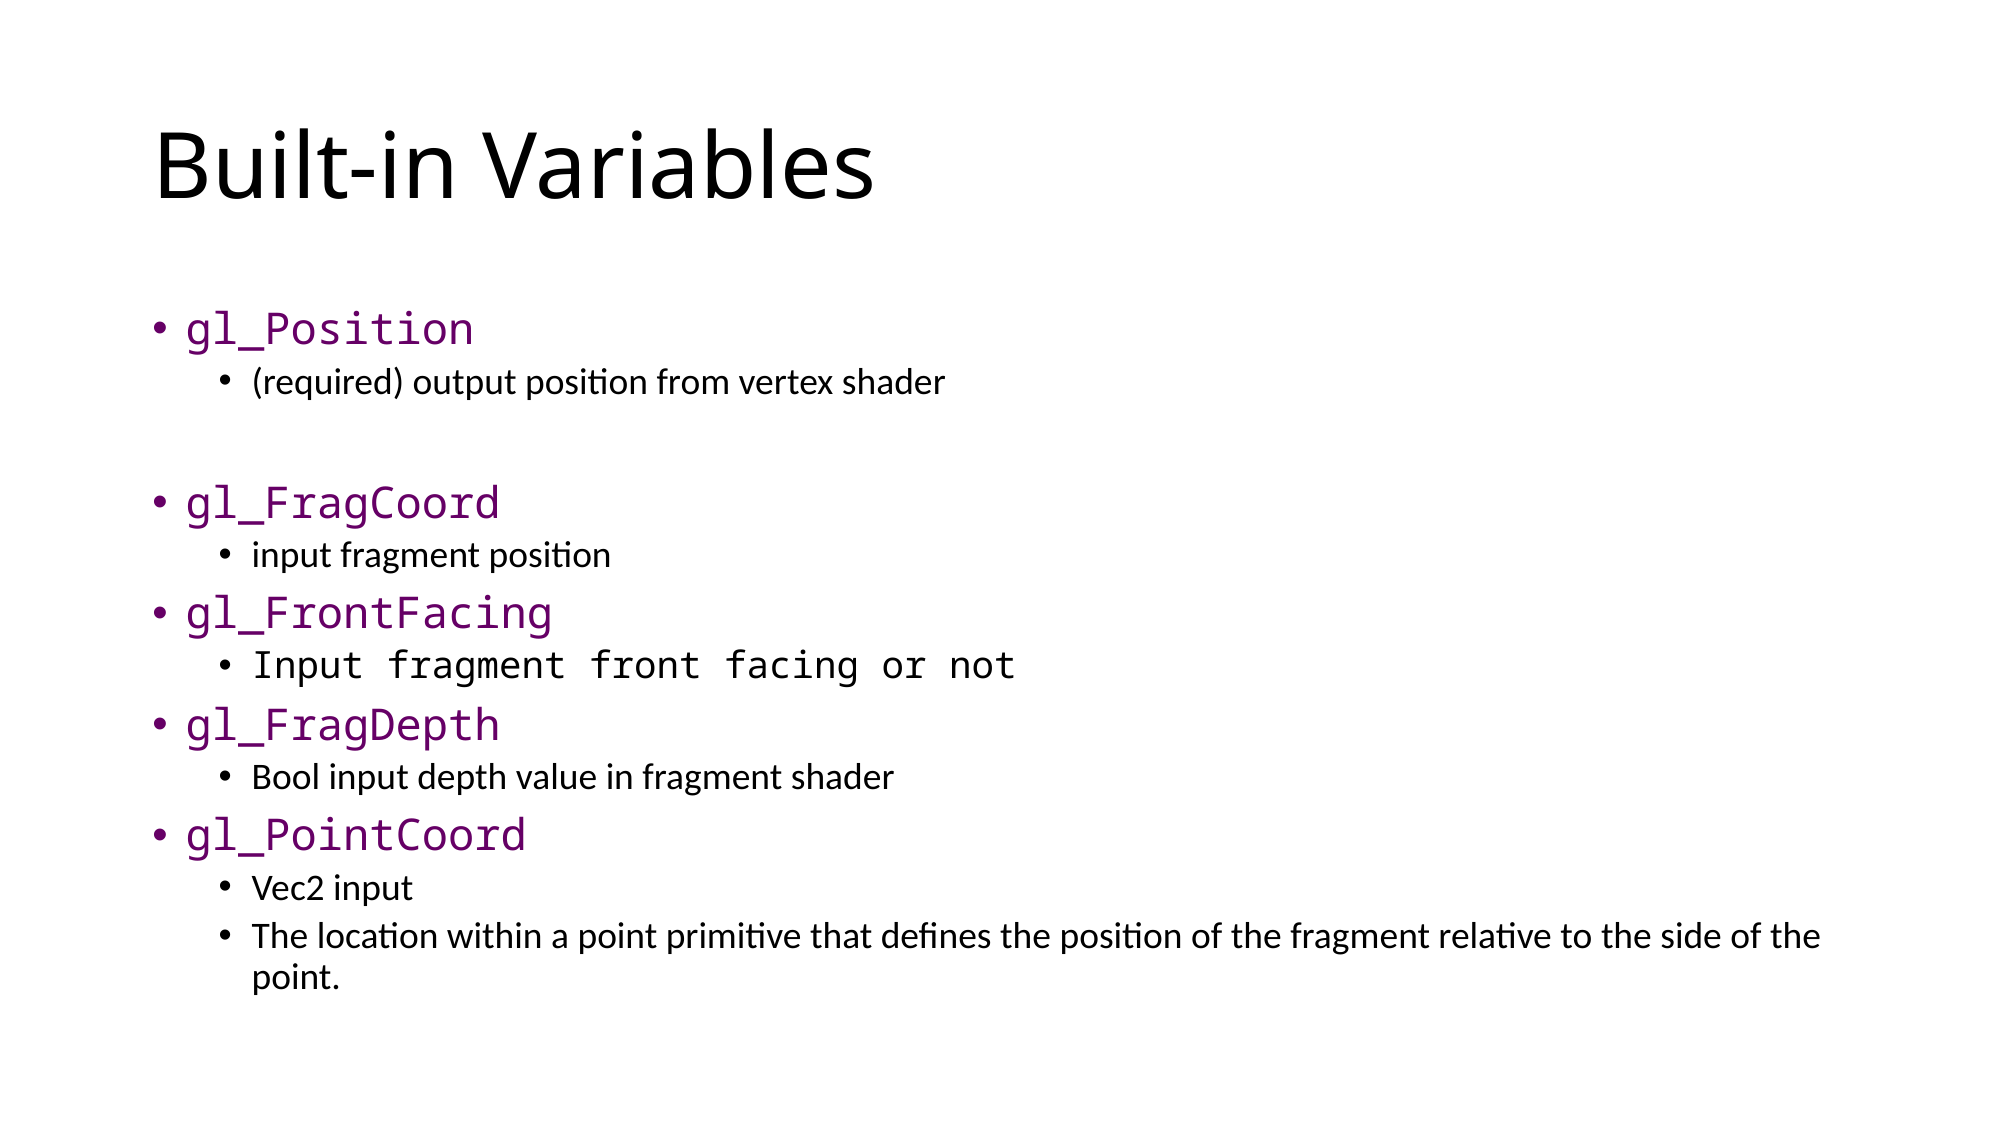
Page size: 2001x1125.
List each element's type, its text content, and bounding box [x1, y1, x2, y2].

title Built-in Variables [137, 59, 1863, 278]
list gl_Position (required) output position from vertex shader gl_FragCoord input fragment position gl_FrontFacing Input fragment front facing or not gl_FragDepth Bool input depth value in fragment shader gl_PointCoord Vec2 input The location within a point primitive that defines the position of the fragment relative to the side of the point. [137, 299, 1863, 1014]
